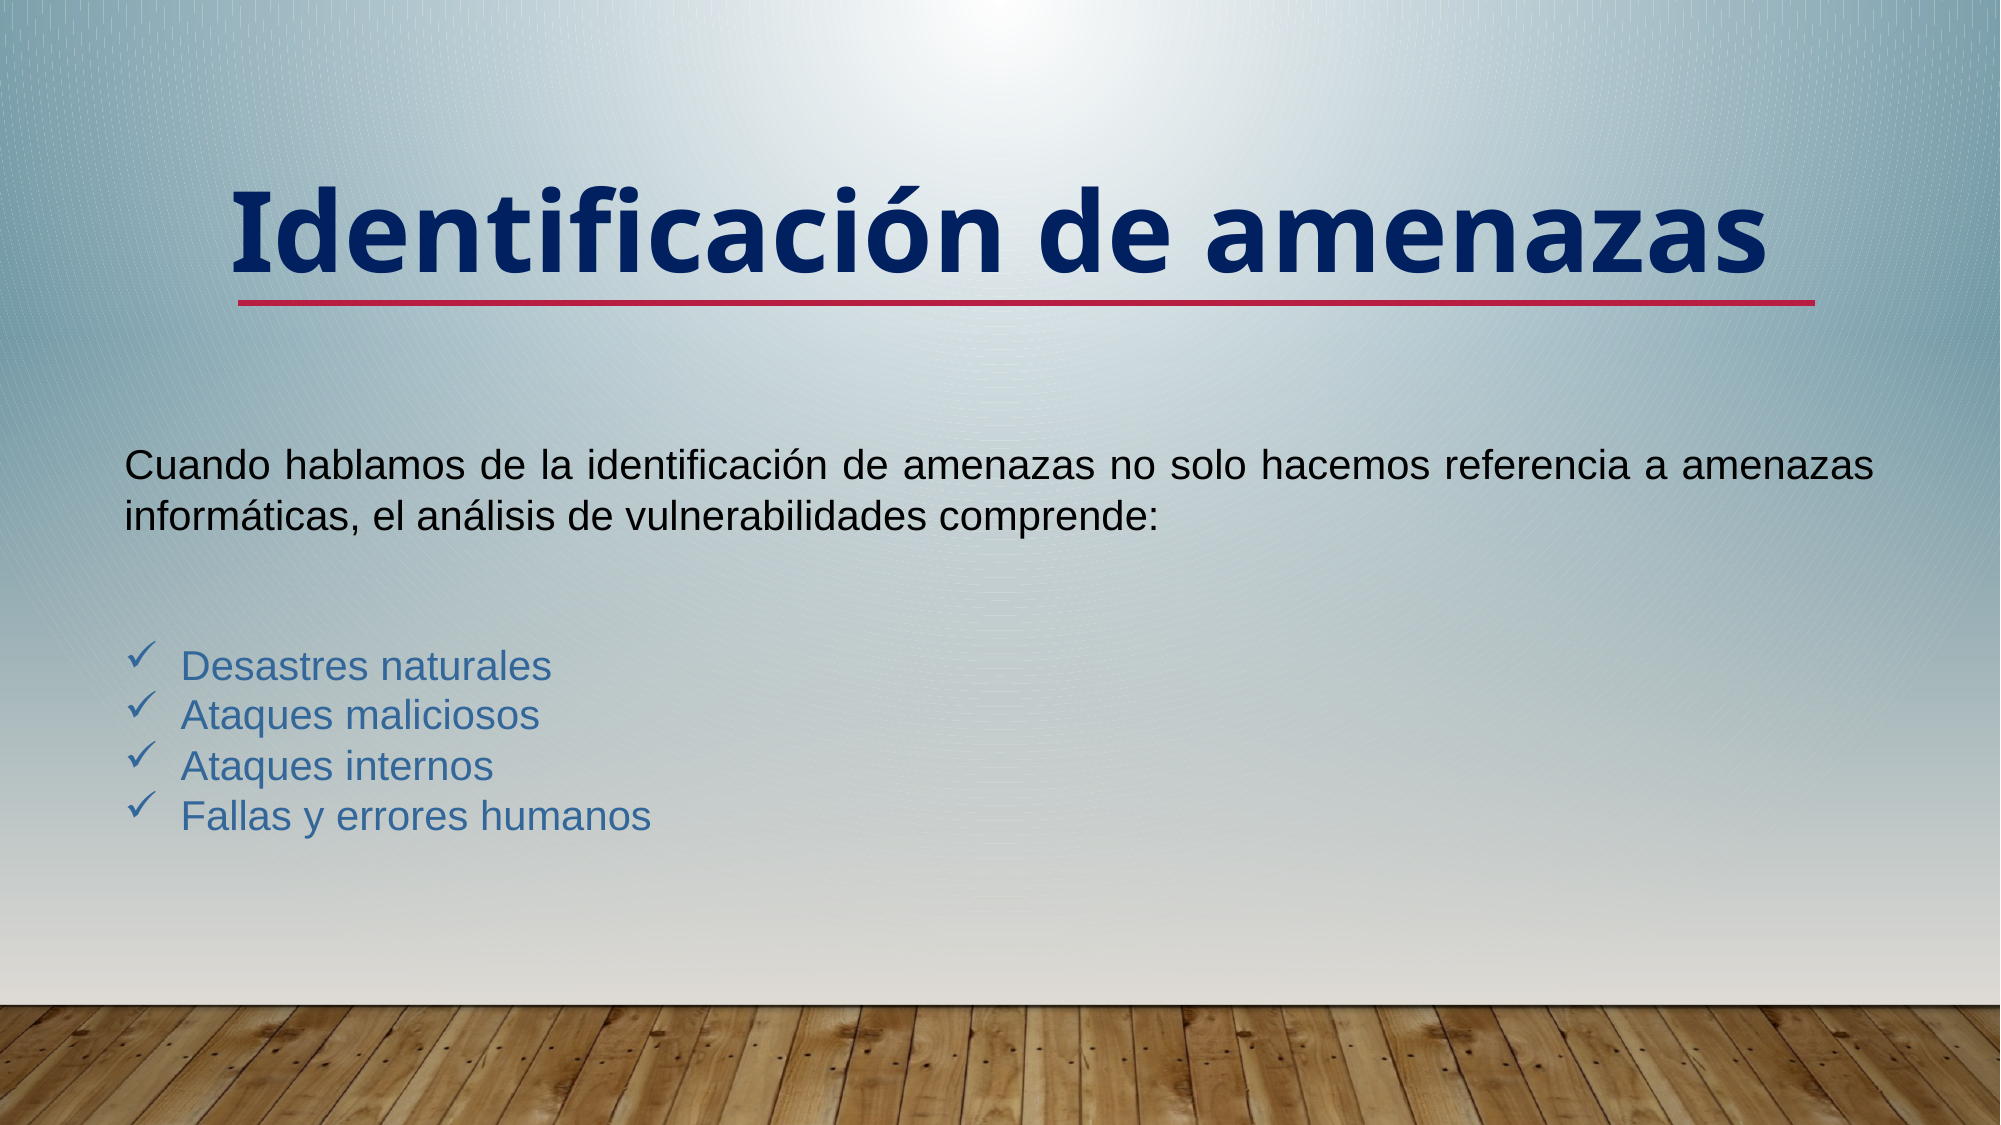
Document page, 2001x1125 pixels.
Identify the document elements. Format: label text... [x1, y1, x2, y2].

text_box Identificación de amenazas [0, 152, 2000, 303]
text_box Cuando hablamos de la identificación de amenazas no solo hacemos referencia a amenazas informáticas, el análisis de vulnerabilidades comprende: Desastres naturales Ataques maliciosos Ataques internos Fallas y errores humanos [109, 430, 1891, 846]
picture [0, 1005, 2000, 1125]
